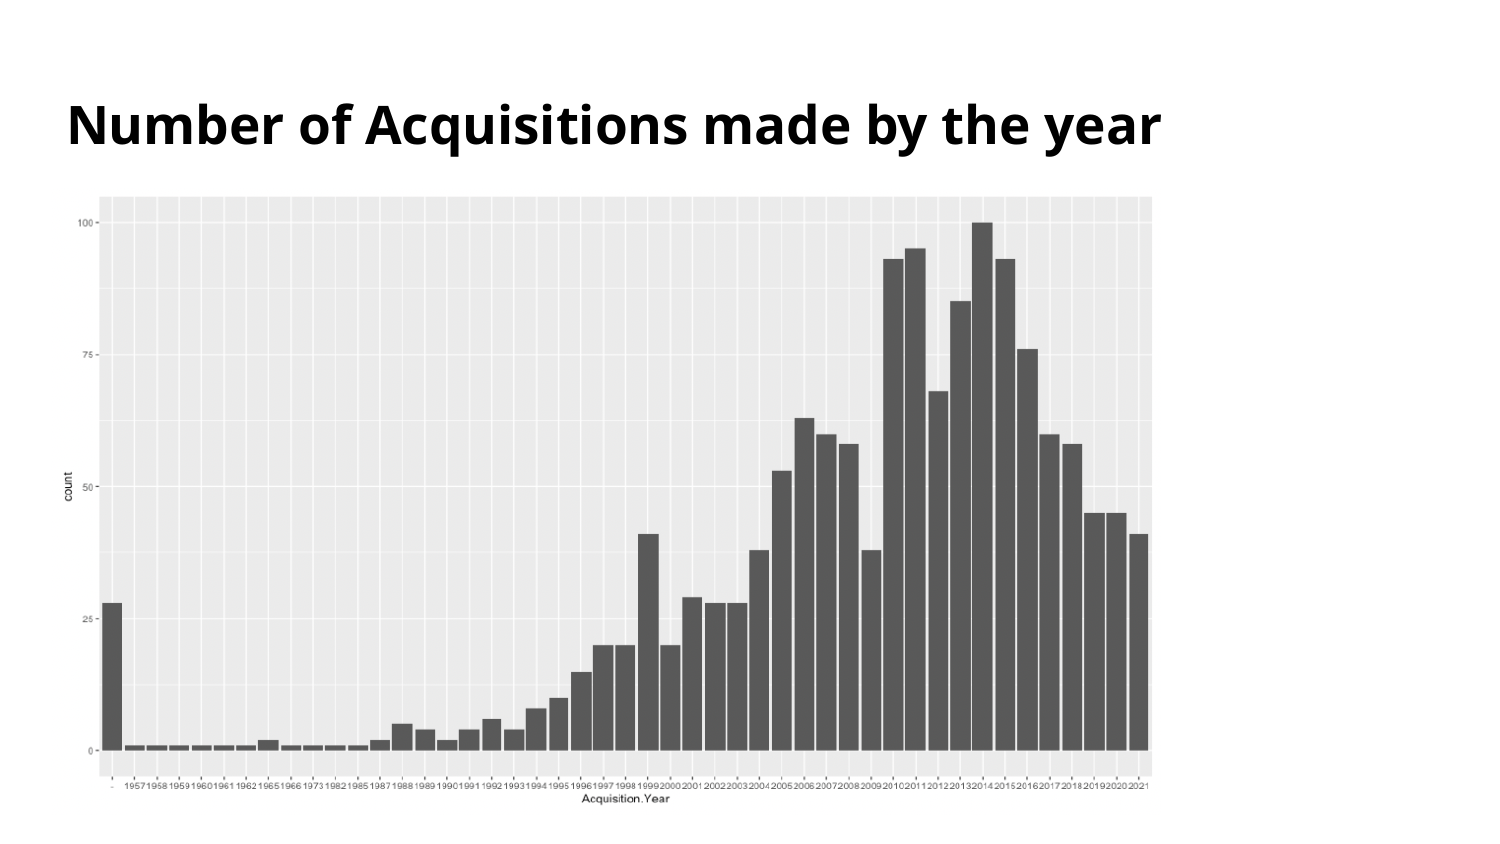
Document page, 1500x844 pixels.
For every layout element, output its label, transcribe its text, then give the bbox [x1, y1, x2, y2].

picture [50, 188, 1162, 815]
title Number of Acquisitions made by the year [51, 72, 1449, 176]
